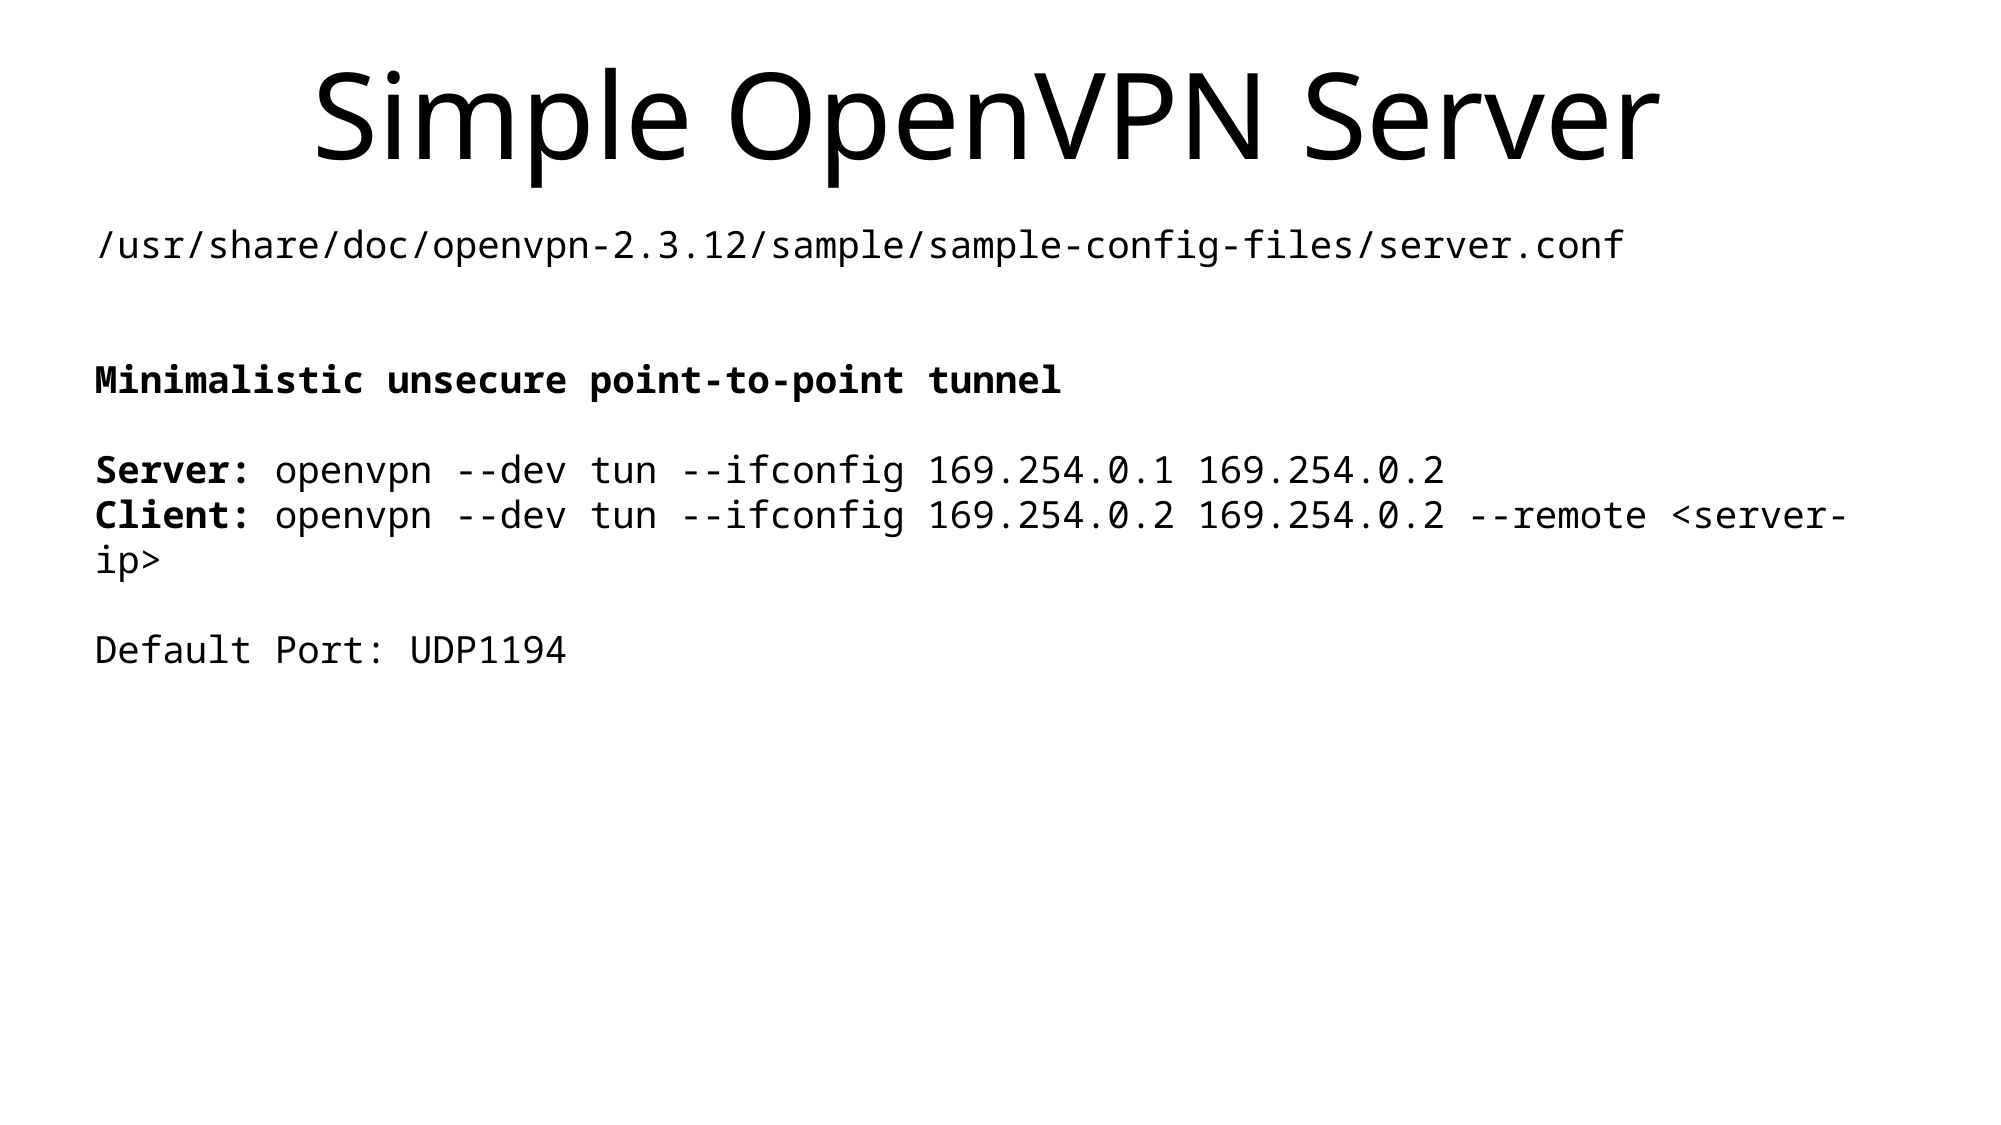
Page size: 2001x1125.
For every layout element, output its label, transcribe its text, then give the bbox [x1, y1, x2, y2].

title Simple OpenVPN Server [237, 48, 1738, 194]
subtitle /usr/share/doc/openvpn-2.3.12/sample/sample-config-files/server.conf Minimalistic unsecure point-to-point tunnel Server: openvpn --dev tun --ifconfig 169.254.0.1 169.254.0.2 Client: openvpn --dev tun --ifconfig 169.254.0.2 169.254.0.2 --remote <server-ip> Default Port: UDP1194 [79, 213, 1913, 1037]
